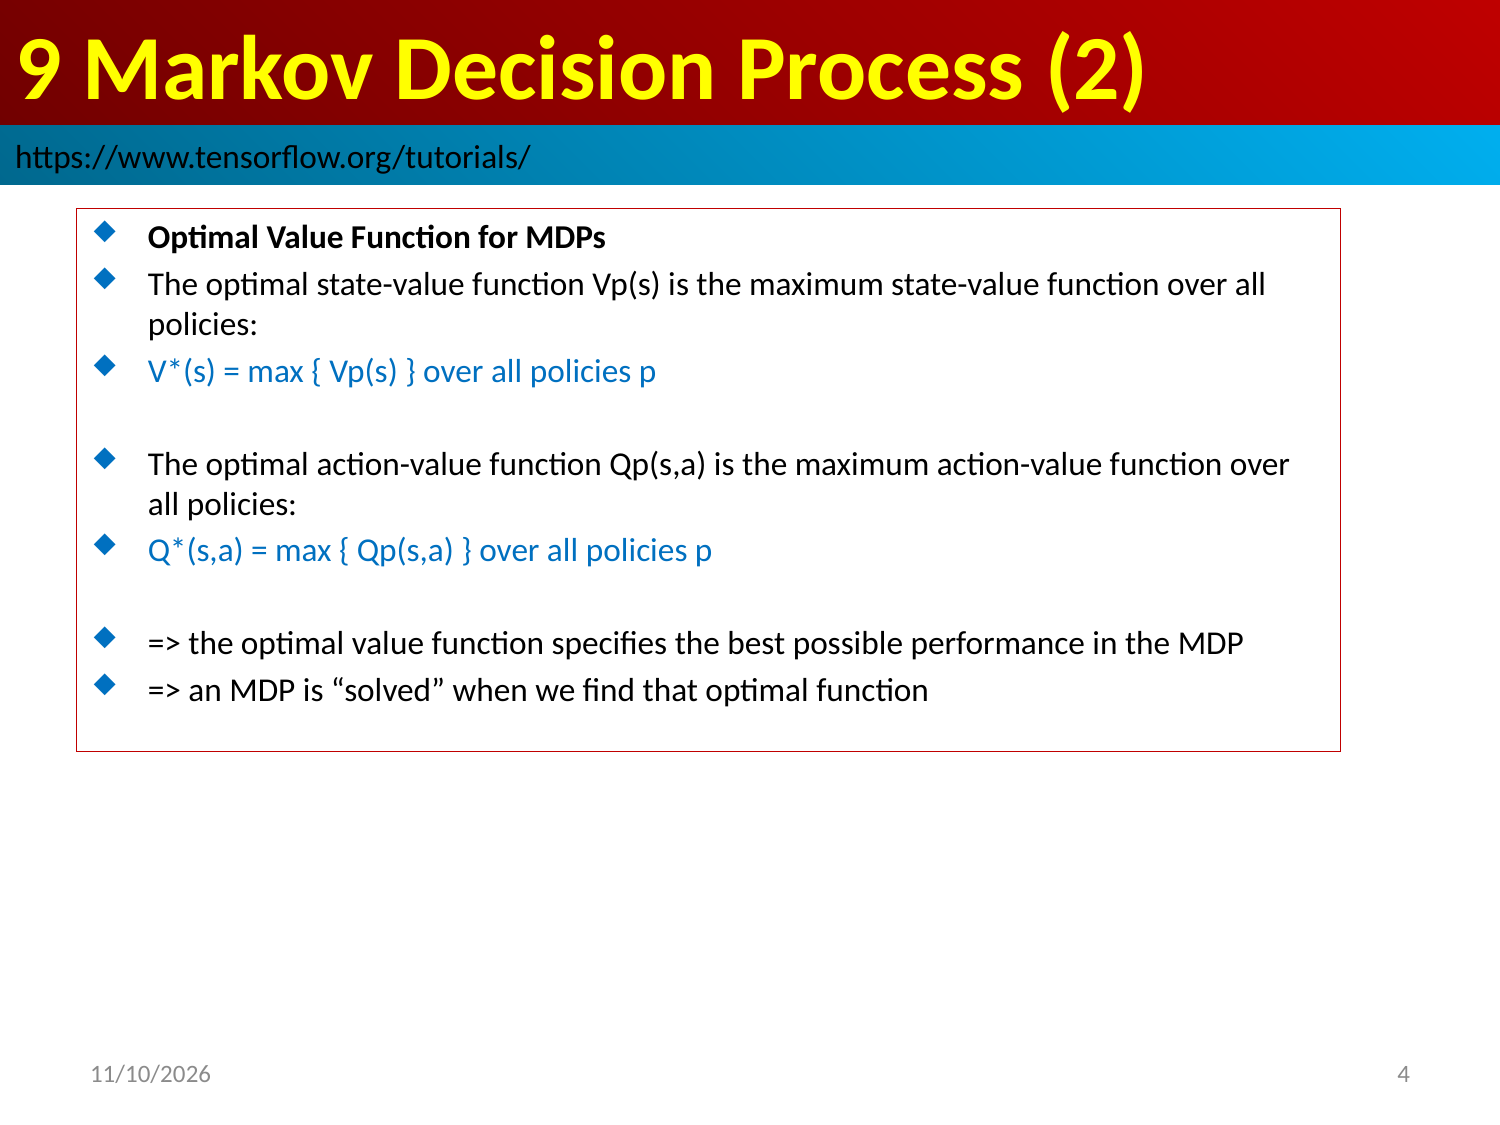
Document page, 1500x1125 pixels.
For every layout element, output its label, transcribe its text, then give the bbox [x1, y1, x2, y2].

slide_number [75, 1042, 425, 1103]
title 9 Markov Decision Process (2) [0, 0, 1500, 125]
slide_number 4 [1074, 1042, 1425, 1103]
subtitle Optimal Value Function for MDPs The optimal state-value function Vp(s) is the maximum state-value function over all policies: V*(s) = max { Vp(s) } over all policies p The optimal action-value function Qp(s,a) is the maximum action-value function over all policies: Q*(s,a) = max { Qp(s,a) } over all policies p => the optimal value function specifies the best possible performance in the MDP => an MDP is “solved” when we find that optimal function [76, 208, 1341, 752]
text_box https://www.tensorflow.org/tutorials/ [0, 125, 1500, 185]
